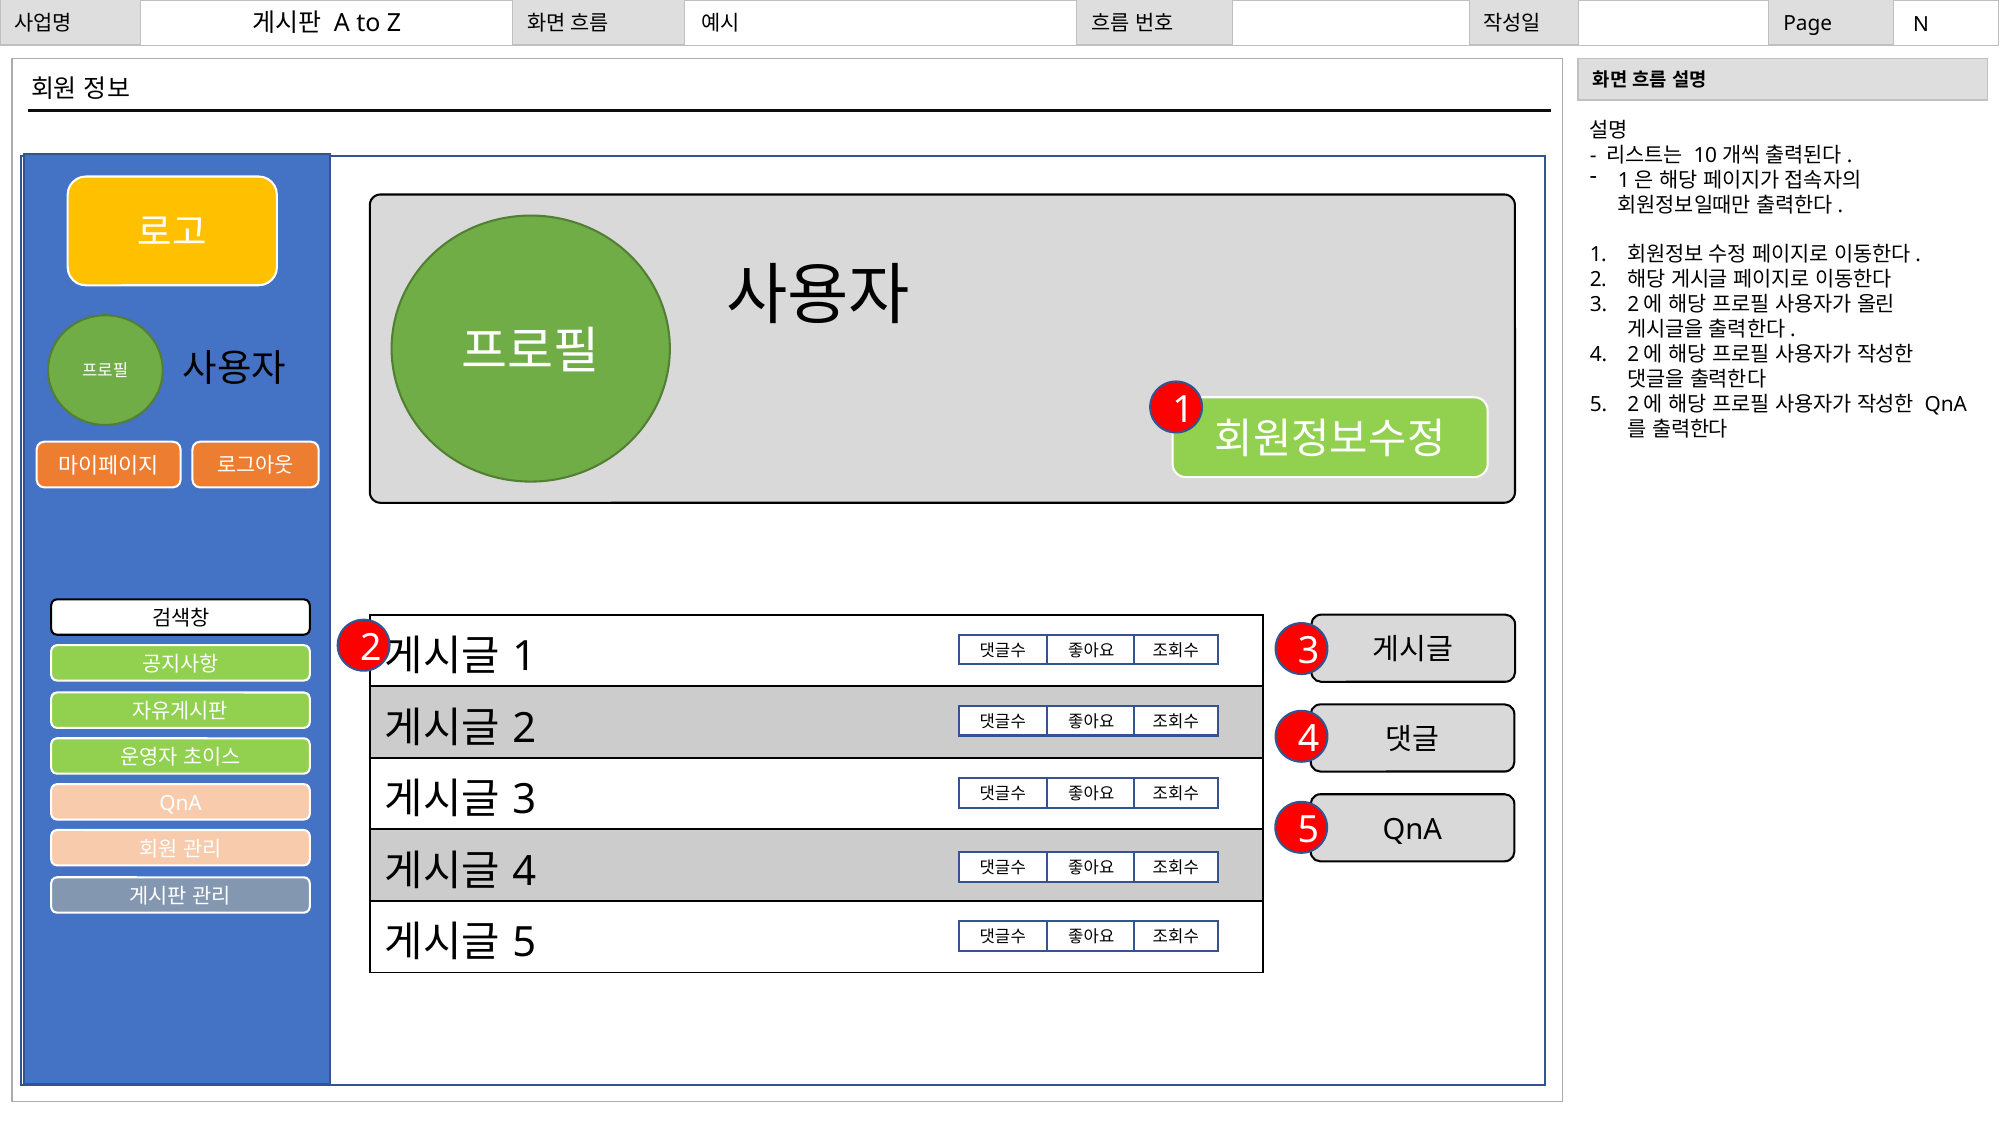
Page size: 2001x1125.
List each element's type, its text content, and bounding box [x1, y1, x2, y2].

table_cell 게시글3 [371, 759, 1262, 828]
text_box QnA [50, 783, 311, 821]
text_box 공지사항 [50, 644, 311, 682]
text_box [958, 634, 1218, 665]
text_box [23, 153, 331, 1085]
text_box 회원 정보 [16, 65, 523, 110]
text_box [20, 155, 1546, 1086]
text_box N [1898, 0, 1993, 47]
text_box 댓글 [1309, 703, 1516, 773]
text_box 프로필 [46, 314, 164, 426]
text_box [958, 921, 1218, 951]
text_box 게시판 관리 [50, 876, 311, 914]
text_box 마이페이지 [35, 440, 182, 489]
text_box 게시글 [1310, 613, 1517, 683]
text_box QnA [1309, 793, 1516, 863]
table_cell 게시글4 [371, 830, 1262, 900]
text_box 운영자 초이스 [50, 737, 311, 775]
text_box 사용자 [691, 244, 945, 340]
text_box 5 [1274, 800, 1329, 854]
table_cell 게시글2 [371, 687, 1262, 757]
table_header 게시글1 [371, 616, 1262, 685]
text_box 회원정보수정 [1171, 396, 1489, 479]
text_box 회원 관리 [50, 828, 311, 867]
text_box 로그아웃 [191, 440, 320, 489]
text_box 4 [1274, 709, 1329, 763]
text_box 설명 - 리스트는 10개씩 출력된다. 1은 해당 페이지가 접속자의 회원정보일때만 출력한다. 회원정보 수정 페이지로 이동한다. 해당 게시글 페이지로 이동한다 2에 해당 프로필 사용자가 올린 게시글을 출력한다. 2에 해당 프로필 사용자가 작성한 댓글을 출력한다 2에 해당 프로필 사용자가 작성한 QnA를 출력한다 [1574, 108, 1984, 449]
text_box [958, 778, 1218, 808]
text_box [958, 705, 1218, 736]
text_box 프로필 [390, 214, 671, 483]
text_box 로고 [66, 175, 278, 287]
text_box 자유게시판 [50, 691, 311, 729]
table_cell 게시글5 [371, 902, 1262, 972]
text_box 2 [336, 618, 391, 672]
list [1233, 0, 1469, 45]
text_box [958, 852, 1218, 883]
text_box 3 [1274, 622, 1329, 676]
text_box 사용자 [168, 336, 302, 397]
title 예시 [686, 0, 1078, 47]
text_box 검색창 [50, 598, 311, 636]
text_box 1 [1149, 380, 1204, 434]
text_box [368, 193, 1517, 504]
text_box 게시판 A to Z [237, 0, 417, 44]
